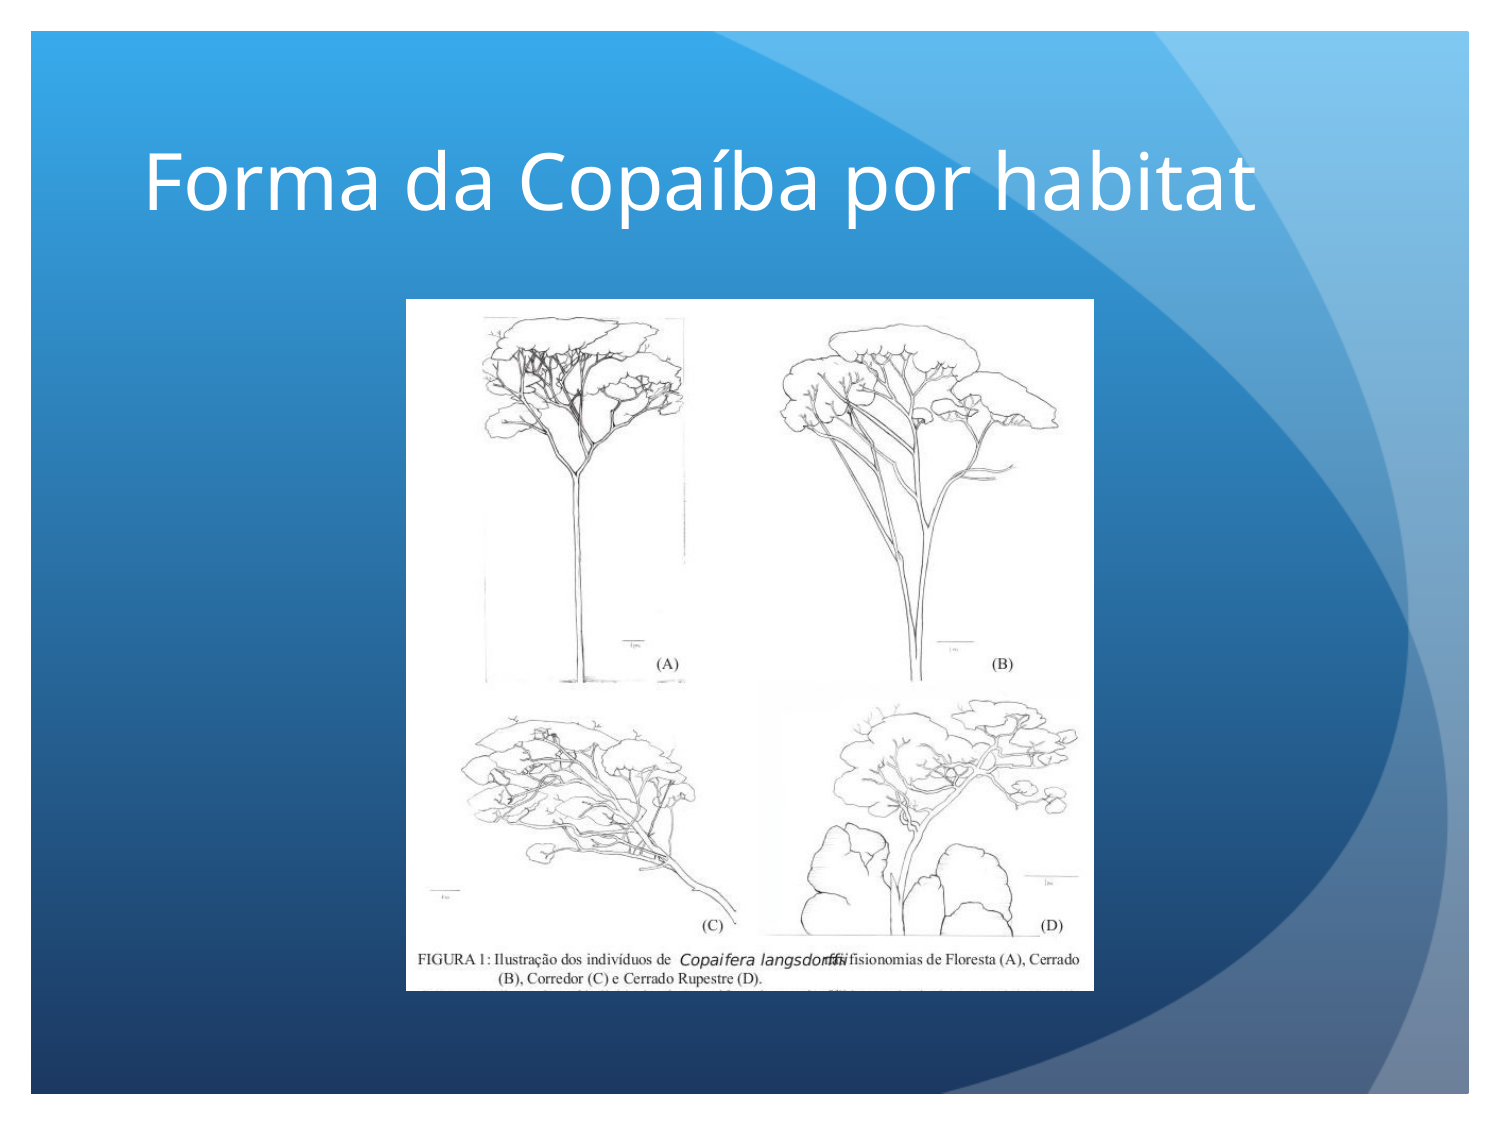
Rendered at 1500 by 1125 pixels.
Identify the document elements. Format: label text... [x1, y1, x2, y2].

title Forma da Copaíba por habitat [127, 62, 1372, 234]
picture [24, 30, 1473, 1094]
